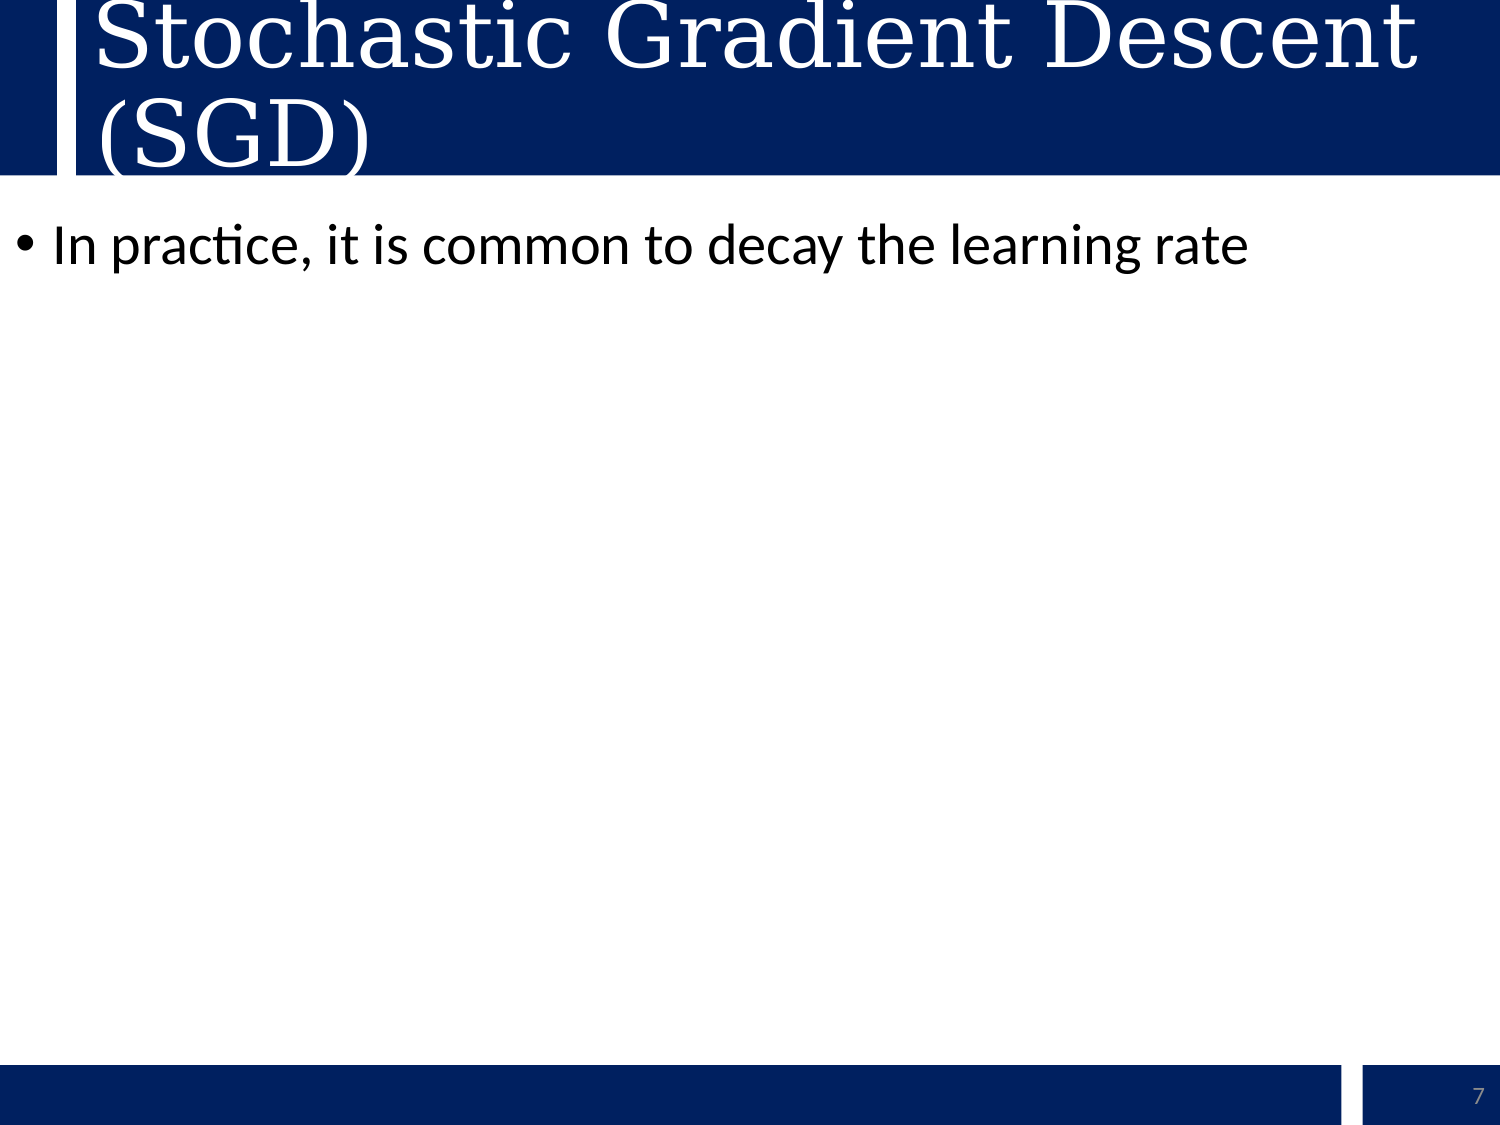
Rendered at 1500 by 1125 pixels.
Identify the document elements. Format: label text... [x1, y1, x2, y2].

title Stochastic Gradient Descent (SGD) [76, 0, 1500, 176]
footer [0, 1065, 1342, 1125]
slide_number 7 [1362, 1065, 1500, 1125]
